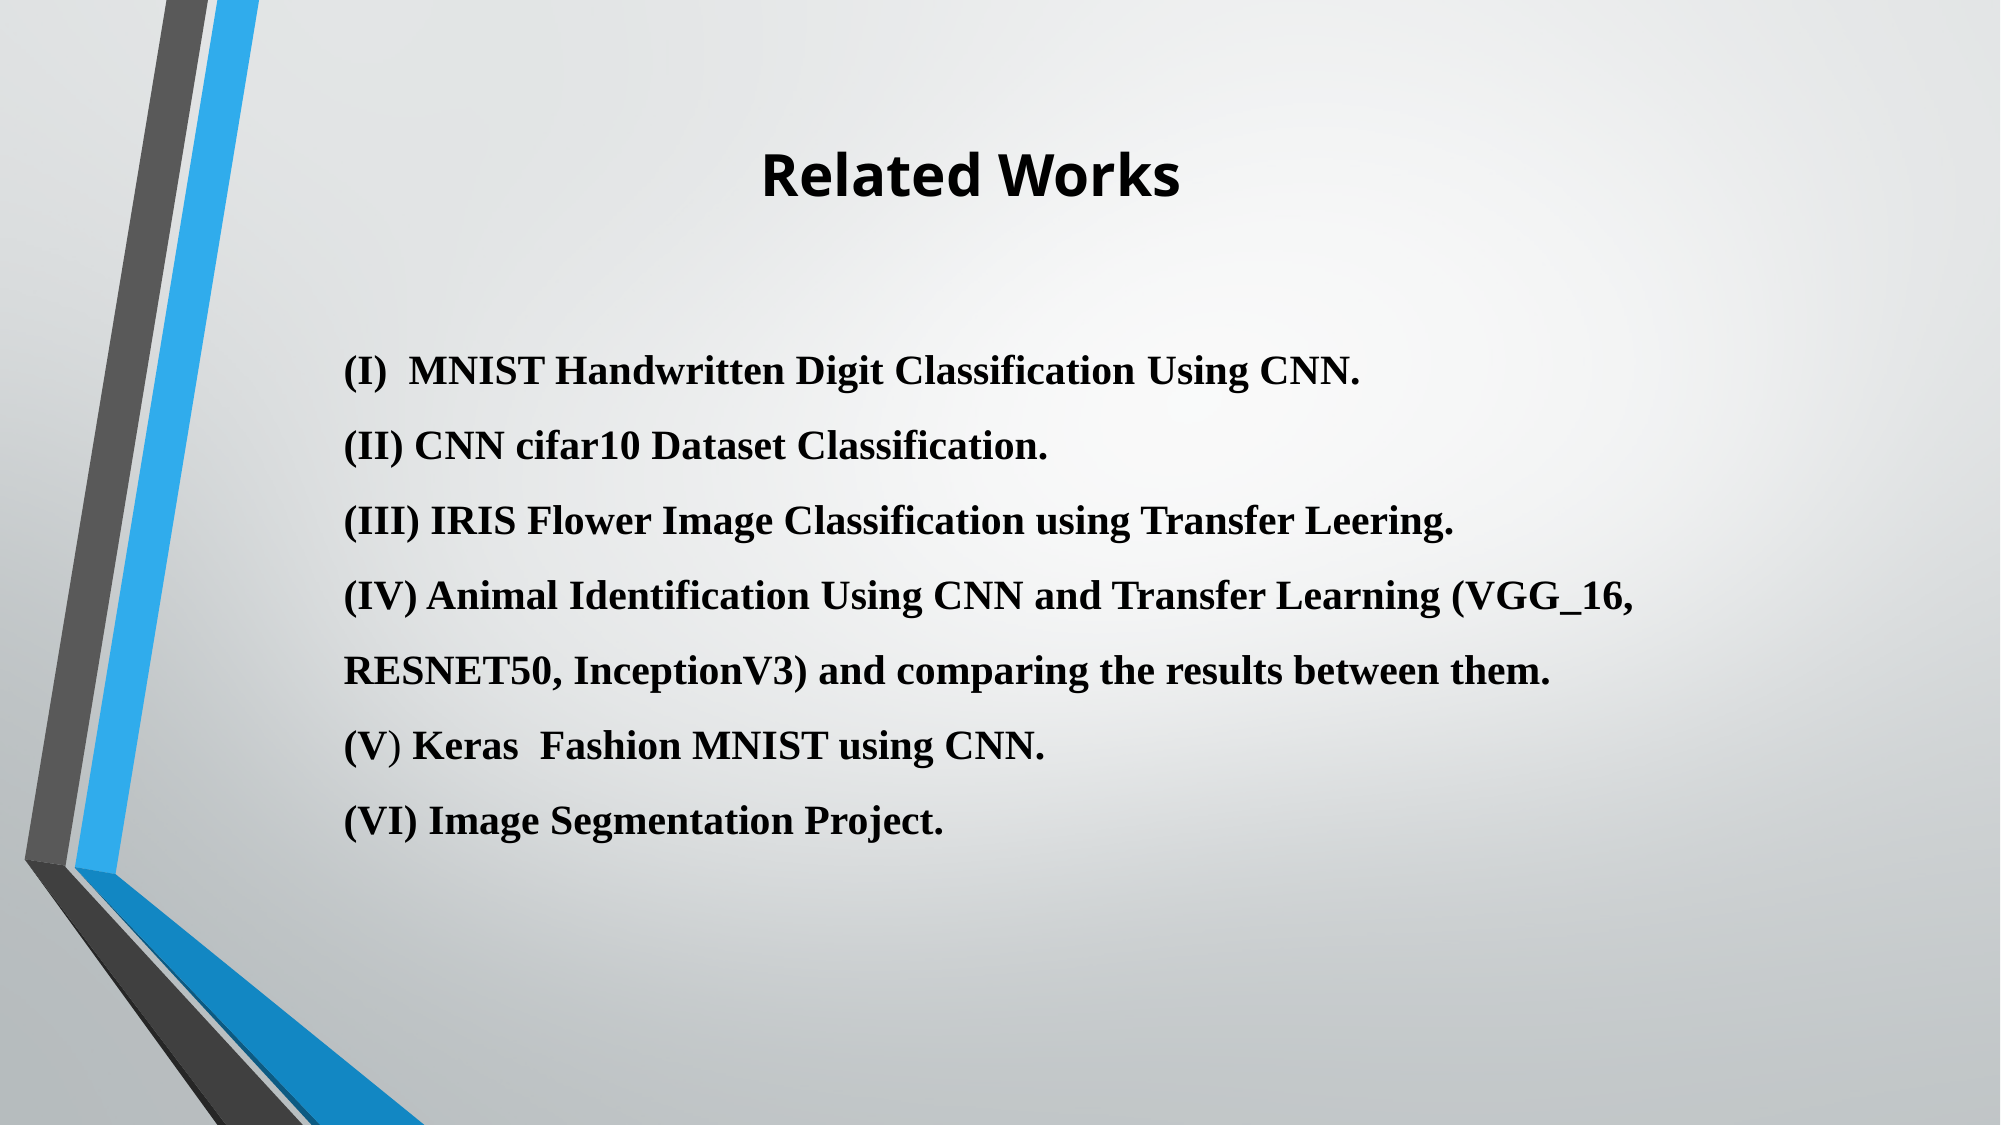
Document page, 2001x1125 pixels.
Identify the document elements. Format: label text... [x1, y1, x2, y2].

text_box (I) MNIST Handwritten Digit Classification Using CNN. (II) CNN cifar10 Dataset Classification. (III) IRIS Flower Image Classification using Transfer Leering. (IV) Animal Identification Using CNN and Transfer Learning (VGG_16, RESNET50, InceptionV3) and comparing the results between them. (V) Keras Fashion MNIST using CNN. (VI) Image Segmentation Project. [328, 310, 1817, 850]
text_box Related Works [280, 130, 1931, 216]
